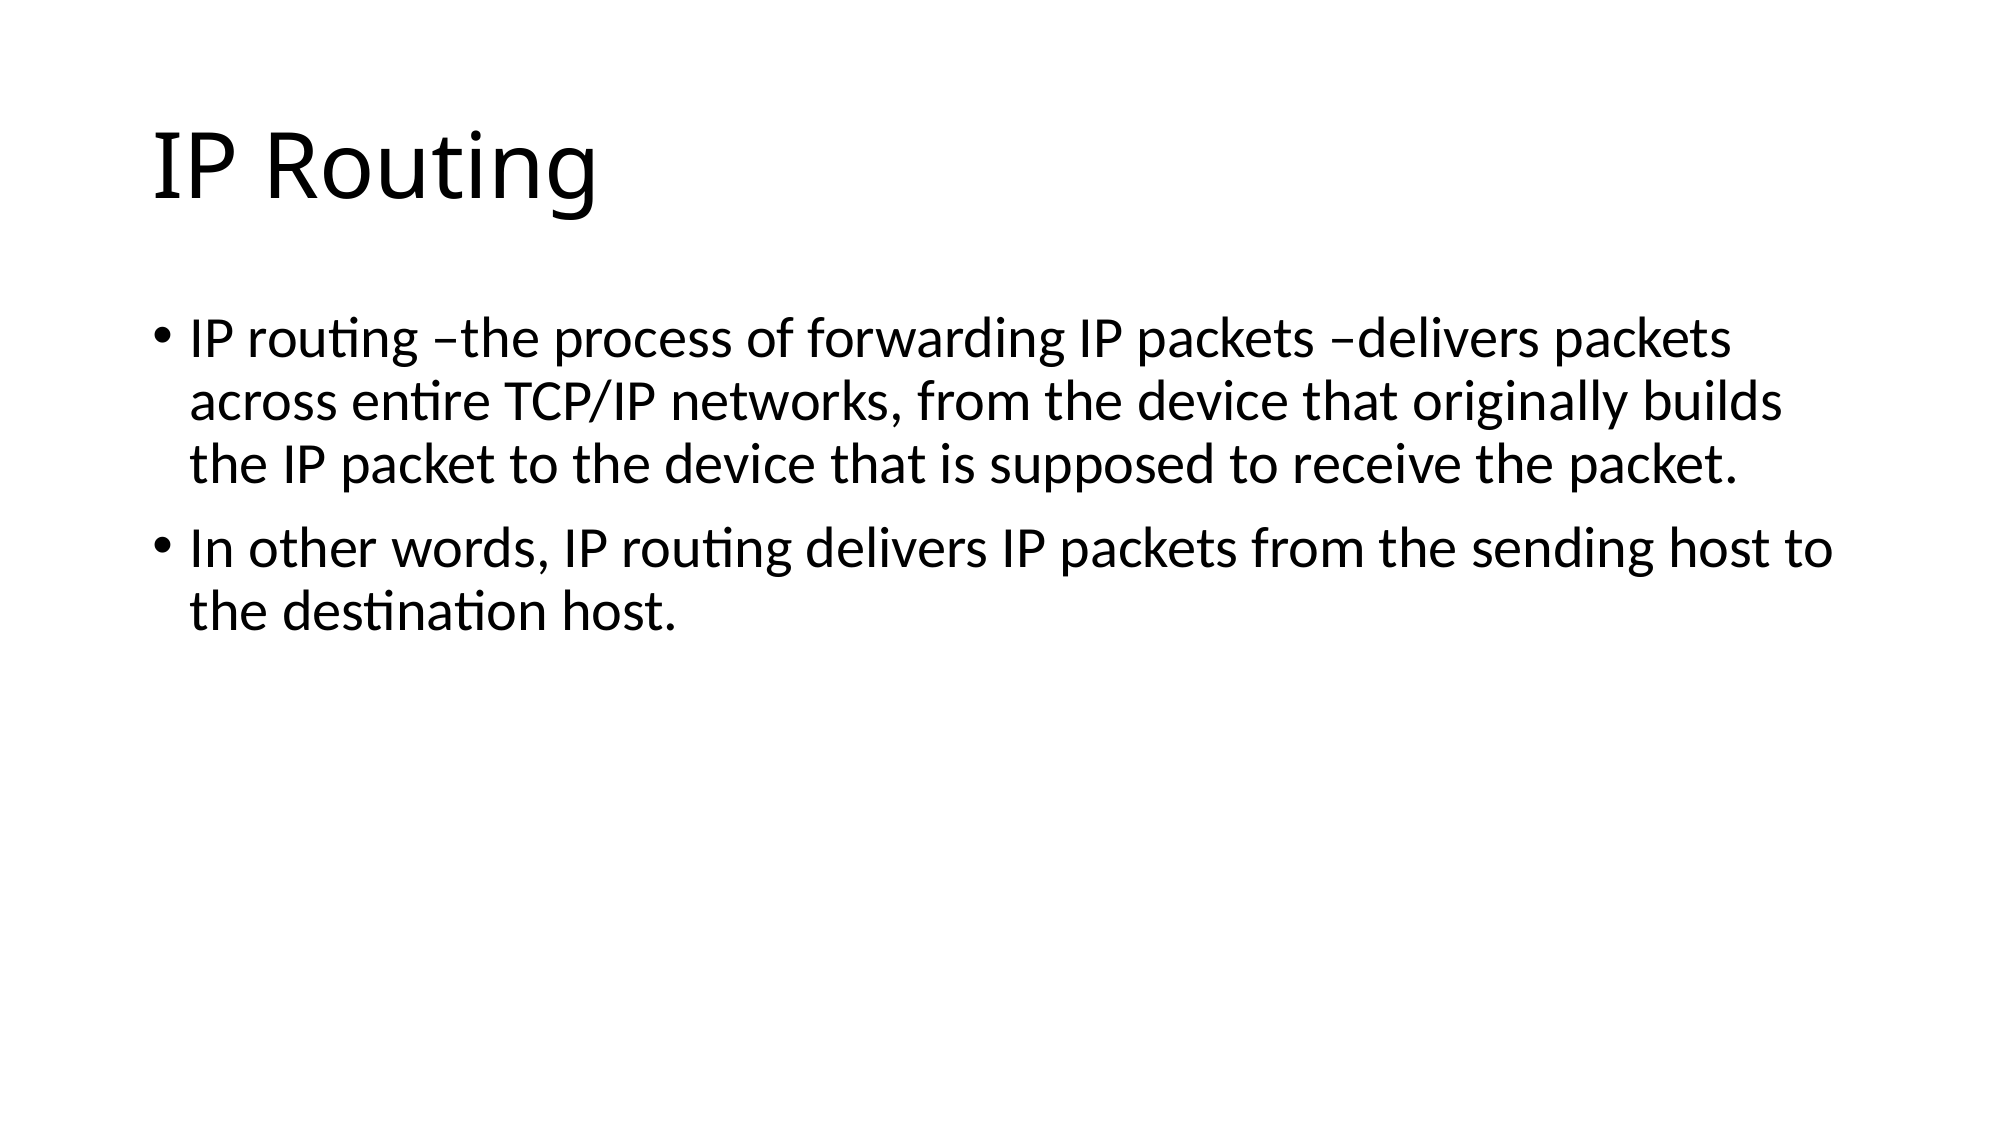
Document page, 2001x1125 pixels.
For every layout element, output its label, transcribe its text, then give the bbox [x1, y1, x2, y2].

title IP Routing [137, 59, 1863, 278]
list IP routing –the process of forwarding IP packets –delivers packets across entire TCP/IP networks, from the device that originally builds the IP packet to the device that is supposed to receive the packet. In other words, IP routing delivers IP packets from the sending host to the destination host. [137, 299, 1863, 1014]
